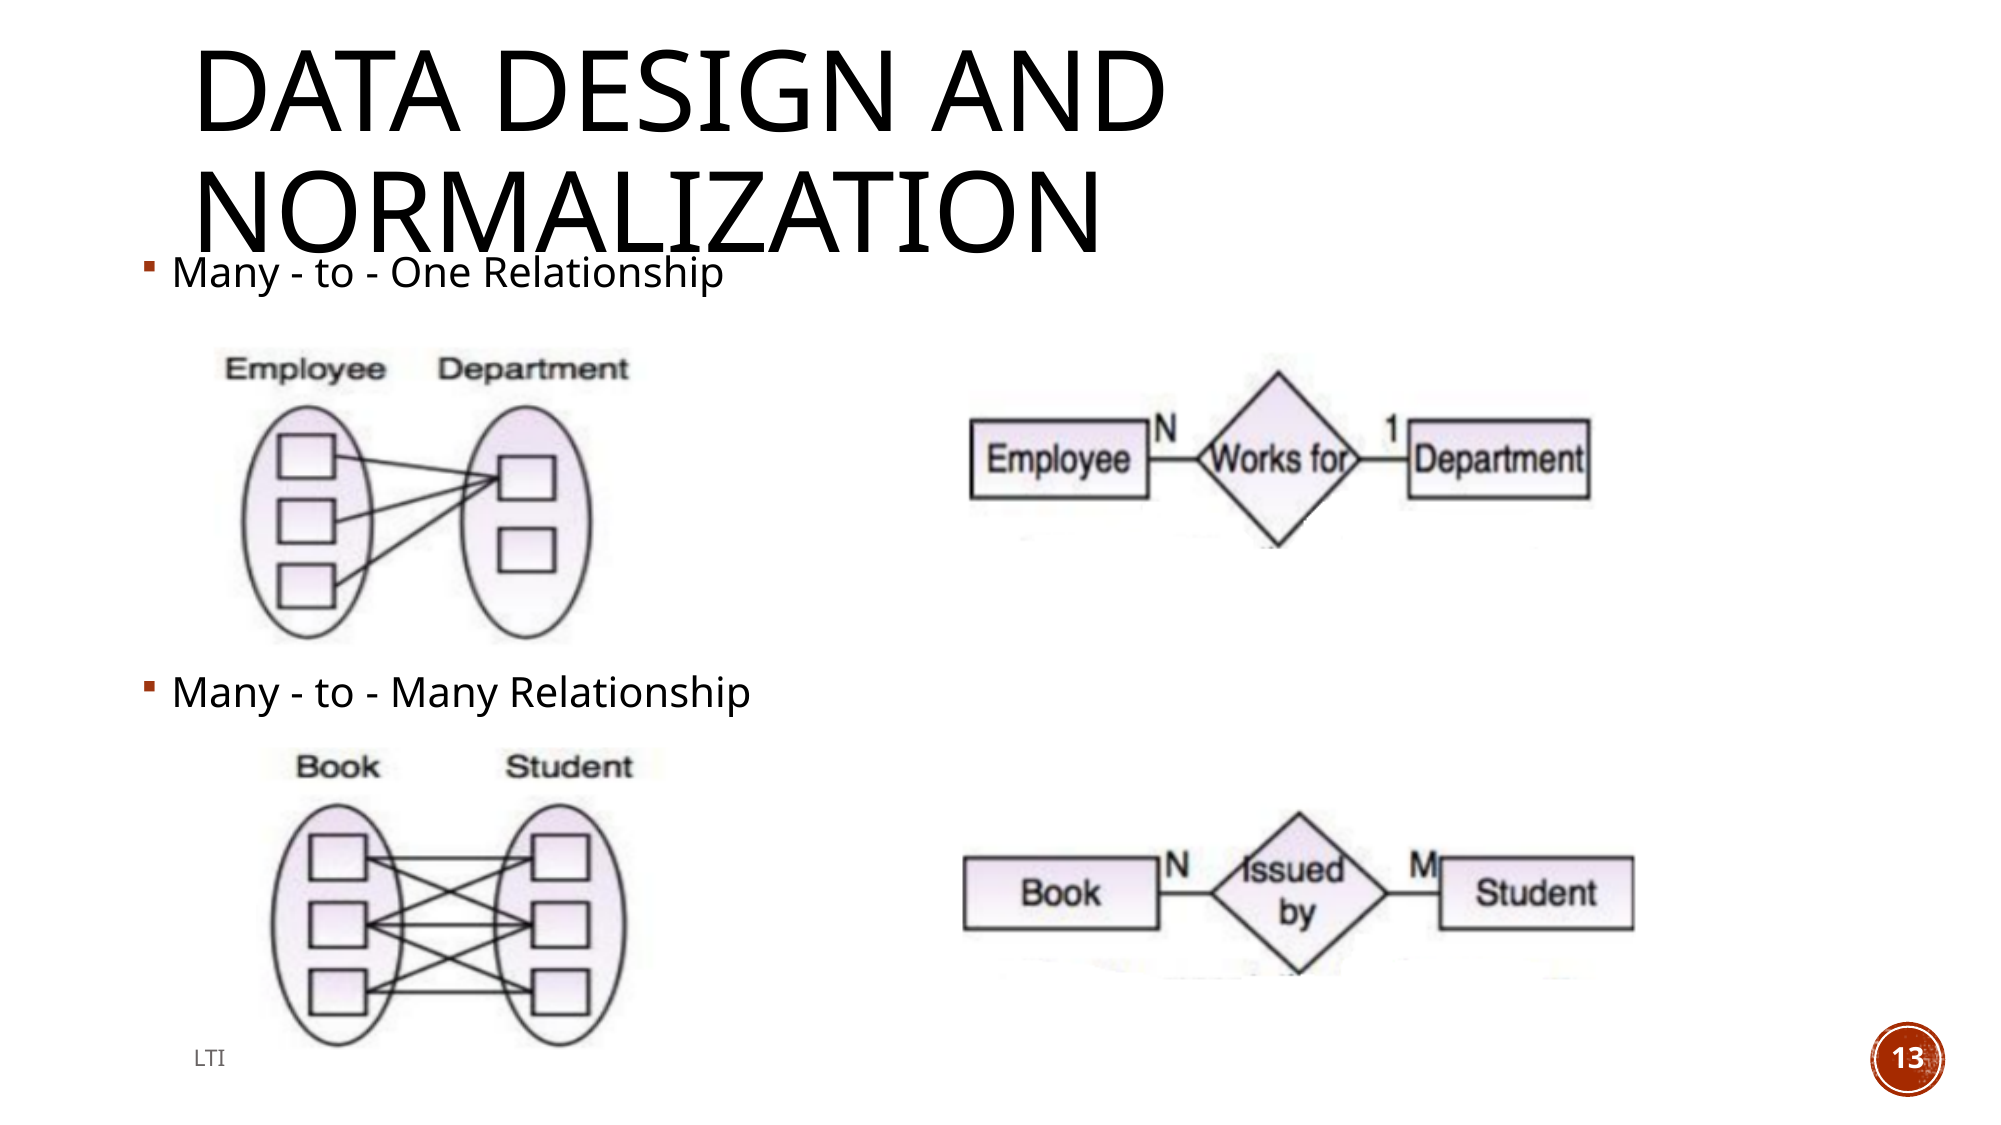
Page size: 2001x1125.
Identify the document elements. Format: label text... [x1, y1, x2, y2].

picture [949, 334, 1654, 604]
slide_number 13 [1855, 1028, 1961, 1089]
title Data Design and Normalization [175, 79, 1826, 232]
list Many - to - One Relationship Many - to - Many Relationship [126, 243, 1826, 1013]
footer LTI [178, 1028, 1217, 1089]
picture [193, 334, 655, 655]
picture [949, 761, 1667, 1013]
picture [256, 743, 675, 1059]
